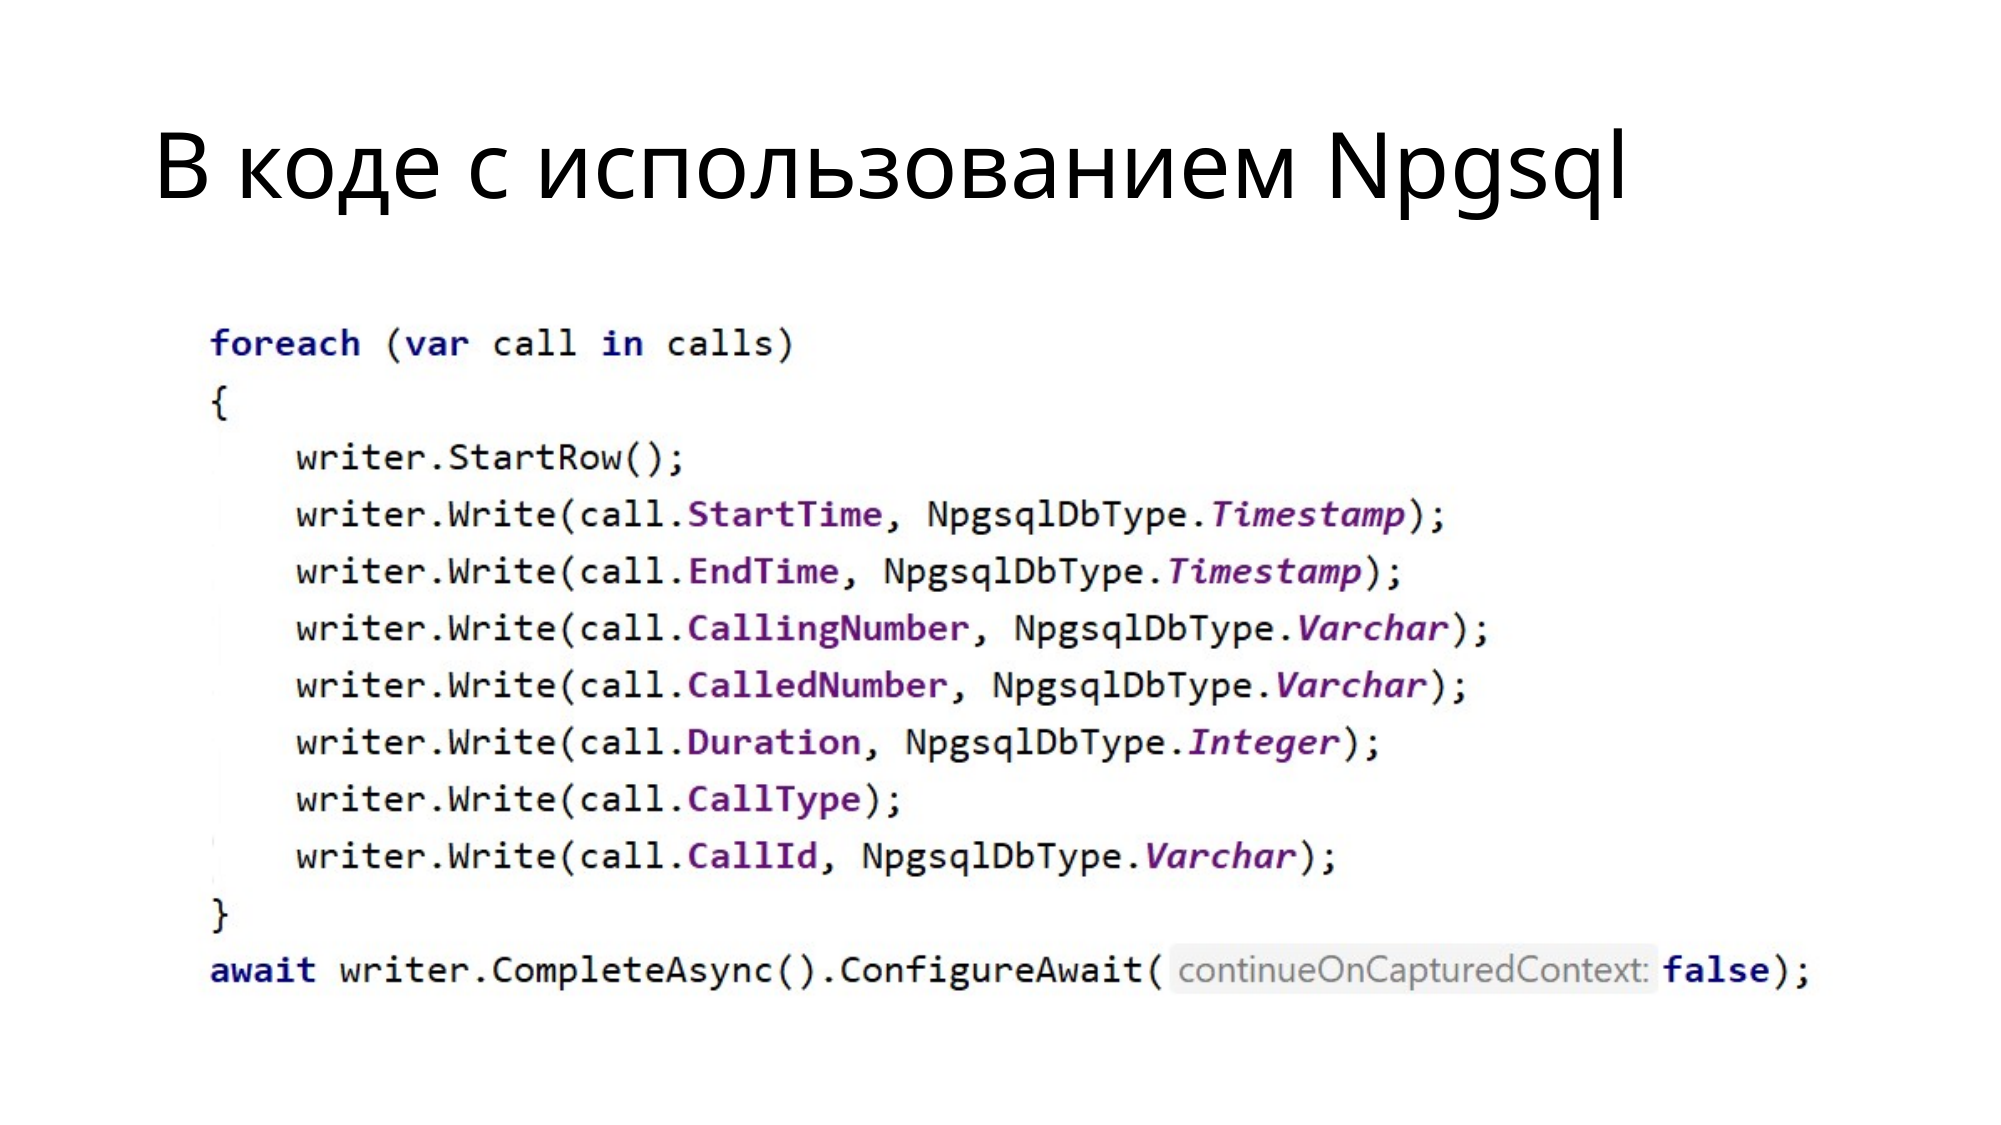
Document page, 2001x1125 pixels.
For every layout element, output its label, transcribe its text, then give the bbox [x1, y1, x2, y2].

title В коде с использованием Npgsql [137, 59, 1863, 278]
picture [159, 277, 1841, 1036]
